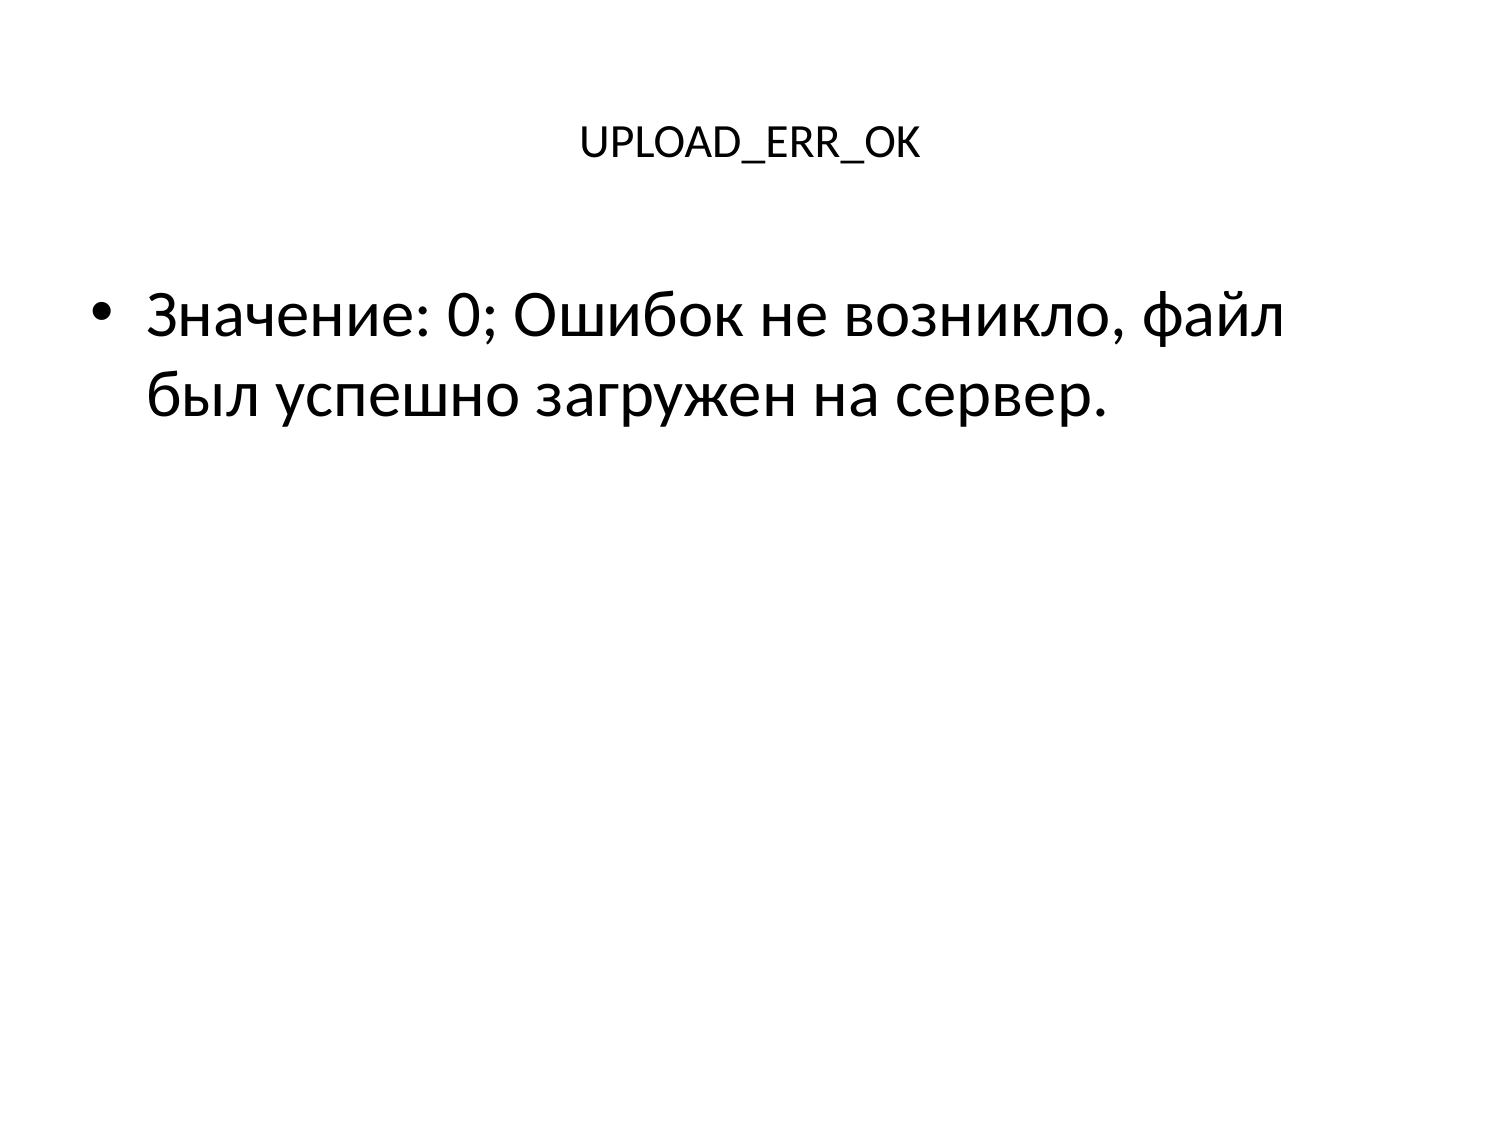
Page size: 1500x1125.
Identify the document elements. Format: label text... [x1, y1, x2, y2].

list Значение: 0; Ошибок не возникло, файл был успешно загружен на сервер. [75, 262, 1425, 1005]
title UPLOAD_ERR_OK [75, 45, 1425, 233]
